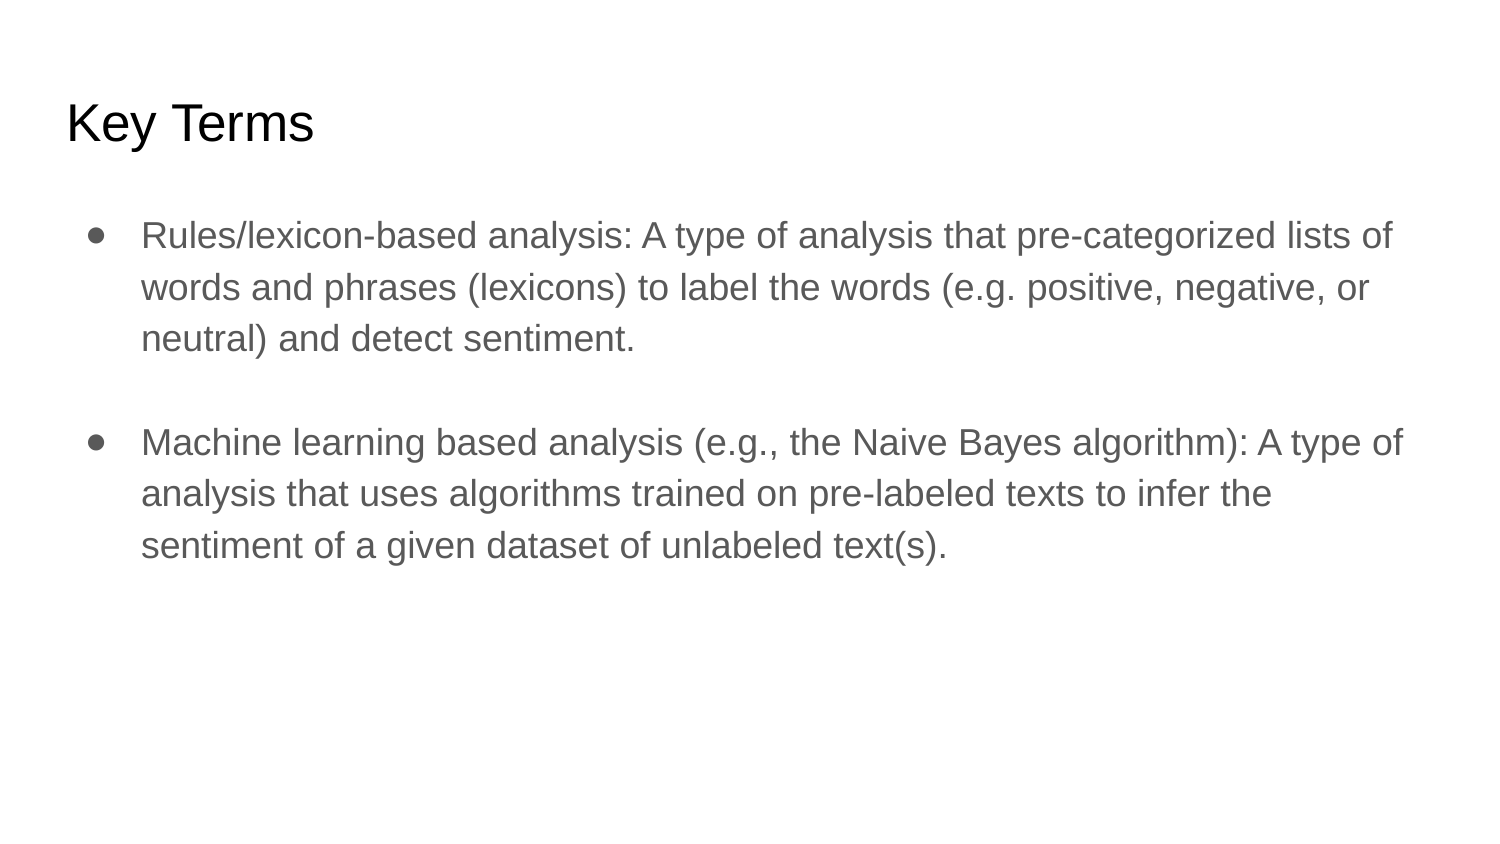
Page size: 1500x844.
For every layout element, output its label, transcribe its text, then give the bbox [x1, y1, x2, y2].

list Rules/lexicon-based analysis: A type of analysis that pre-categorized lists of words and phrases (lexicons) to label the words (e.g. positive, negative, or neutral) and detect sentiment. Machine learning based analysis (e.g., the Naive Bayes algorithm): A type of analysis that uses algorithms trained on pre-labeled texts to infer the sentiment of a given dataset of unlabeled text(s). [51, 189, 1449, 750]
title Key Terms [51, 72, 1449, 167]
